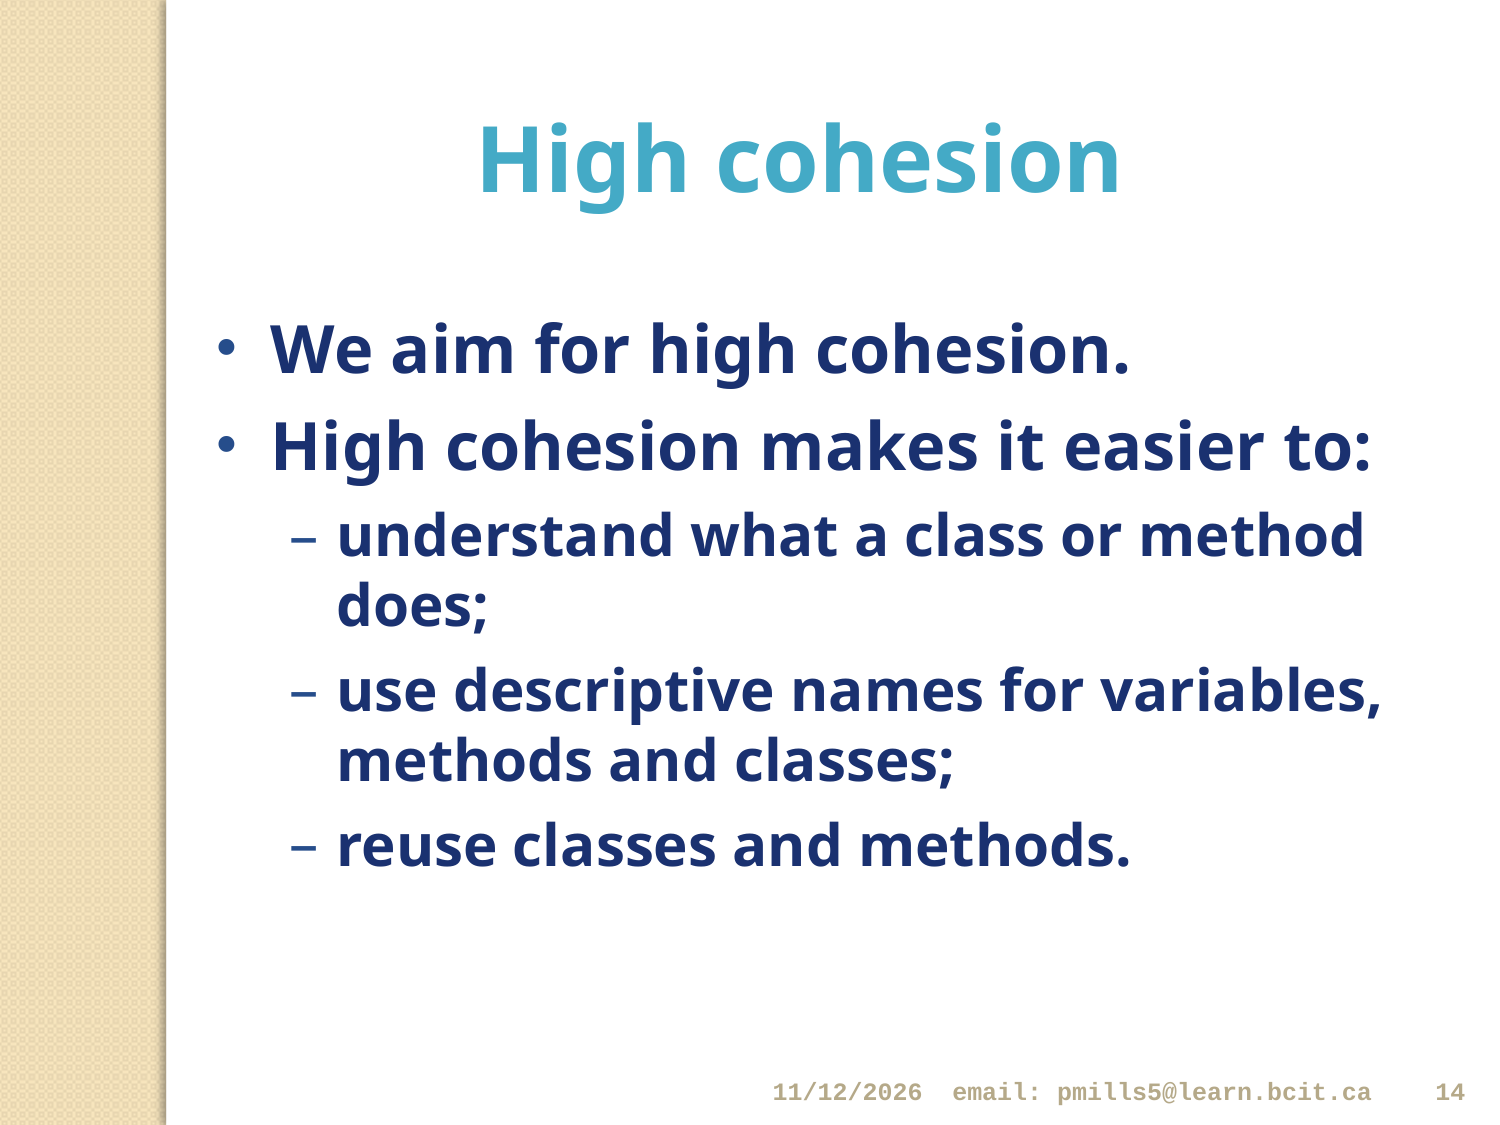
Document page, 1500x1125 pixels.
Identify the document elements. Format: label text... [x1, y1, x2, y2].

text_box High cohesion [162, 62, 1438, 250]
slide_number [587, 1034, 937, 1113]
slide_number 14 [1413, 1034, 1488, 1113]
text_box We aim for high cohesion. High cohesion makes it easier to: understand what a class or method does; use descriptive names for variables, methods and classes; reuse classes and methods. [200, 299, 1425, 1000]
footer email: pmills5@learn.bcit.ca [937, 1034, 1413, 1113]
